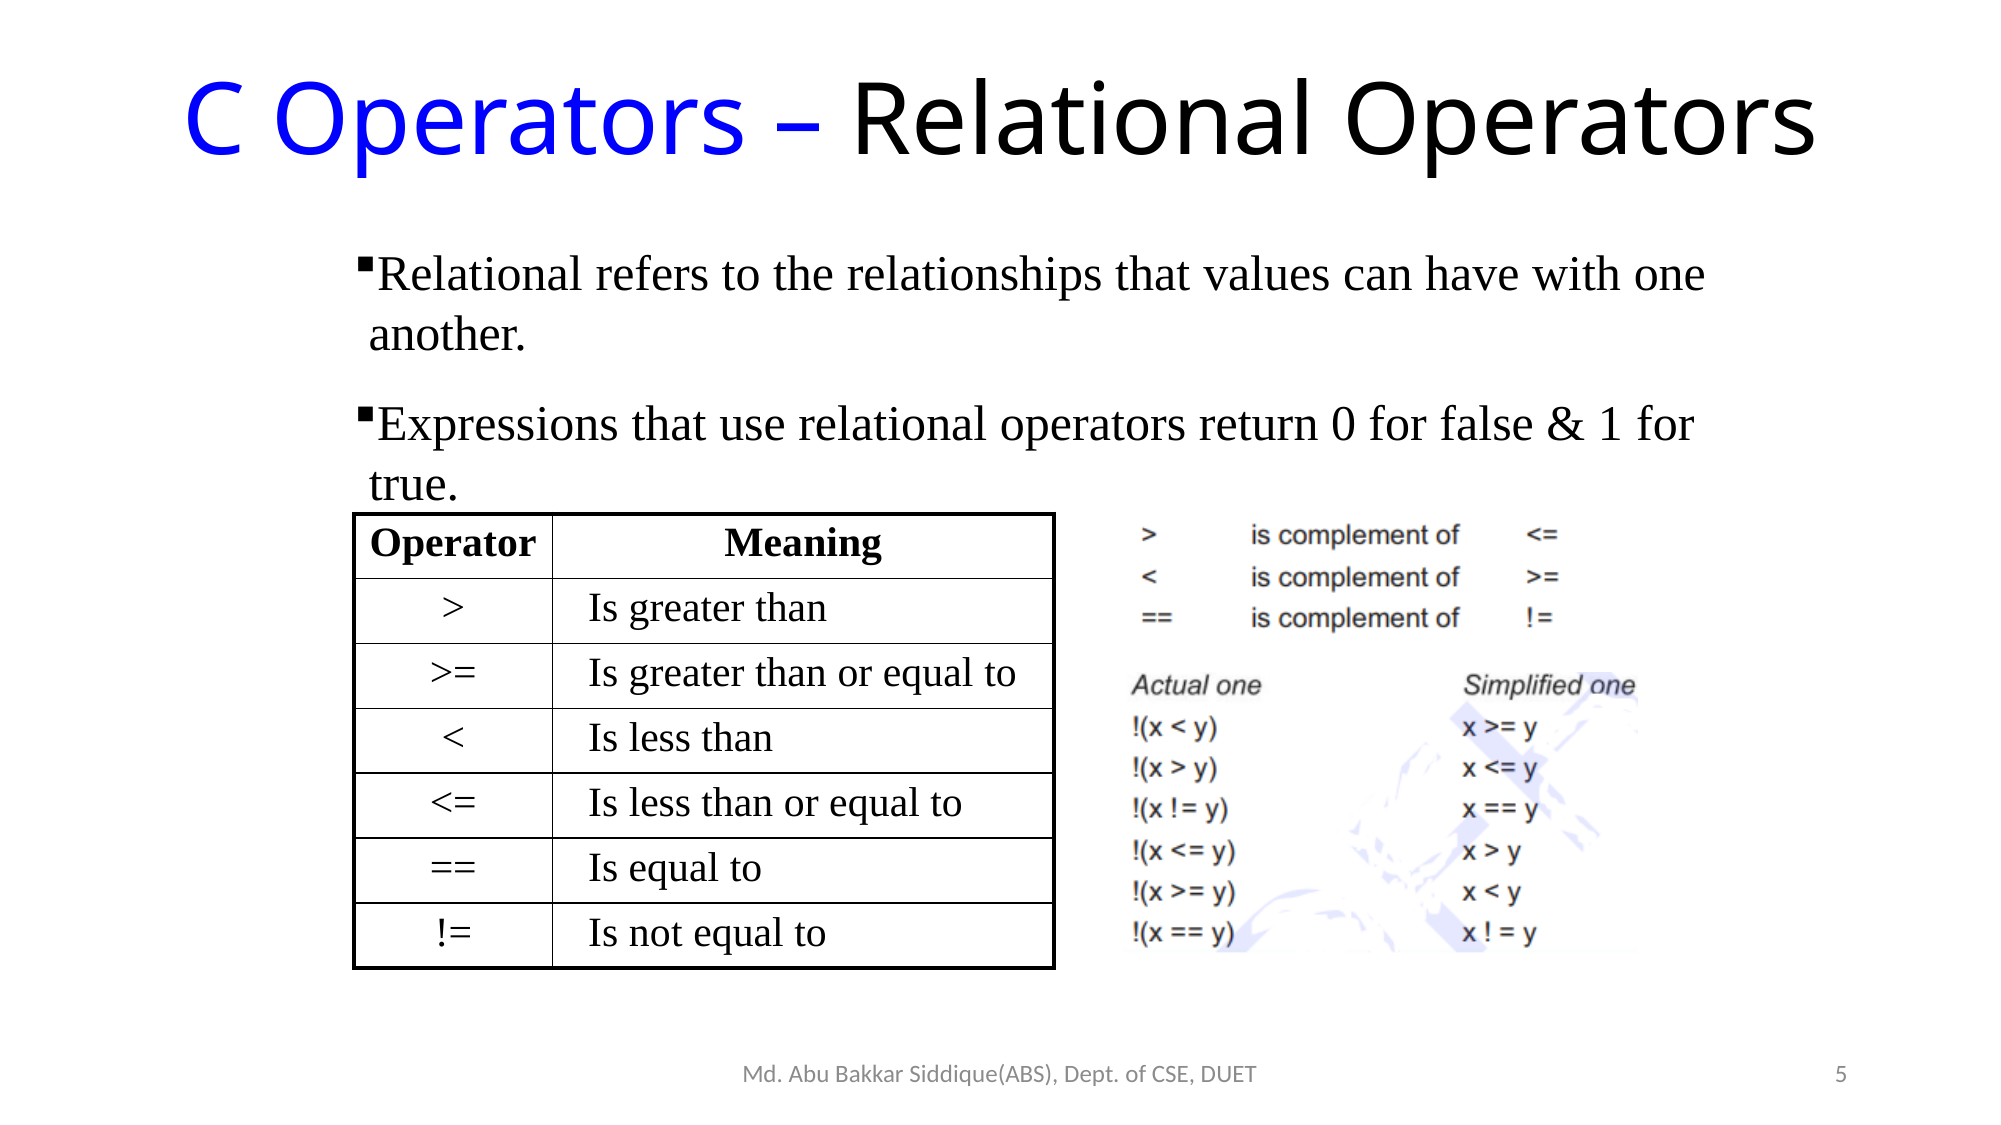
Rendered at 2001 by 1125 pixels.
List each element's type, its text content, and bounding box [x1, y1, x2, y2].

table_cell Is not equal to [553, 904, 1052, 966]
text_box Relational refers to the relationships that values can have with one another. Expressions that use relational operators return 0 for false & 1 for true. [354, 238, 1719, 511]
table_cell == [356, 839, 552, 902]
table_cell Is less than or equal to [553, 774, 1052, 837]
table_header Meaning [553, 516, 1052, 578]
table_cell Is greater than [553, 579, 1052, 643]
table_header Operator [356, 516, 552, 578]
table_cell Is greater than or equal to [553, 644, 1052, 708]
footer Md. Abu Bakkar Siddique(ABS), Dept. of CSE, DUET [662, 1042, 1338, 1103]
table_cell Is equal to [553, 839, 1052, 902]
text_box C Operators – Relational Operators [84, 52, 1916, 174]
table_cell < [356, 709, 552, 772]
table_cell >= [356, 644, 552, 708]
picture [1132, 513, 1570, 643]
table_cell != [356, 904, 552, 966]
table_cell Is less than [553, 709, 1052, 772]
slide_number 5 [1412, 1042, 1863, 1103]
table_cell > [356, 579, 552, 643]
picture [1123, 672, 1638, 973]
table_cell <= [356, 774, 552, 837]
